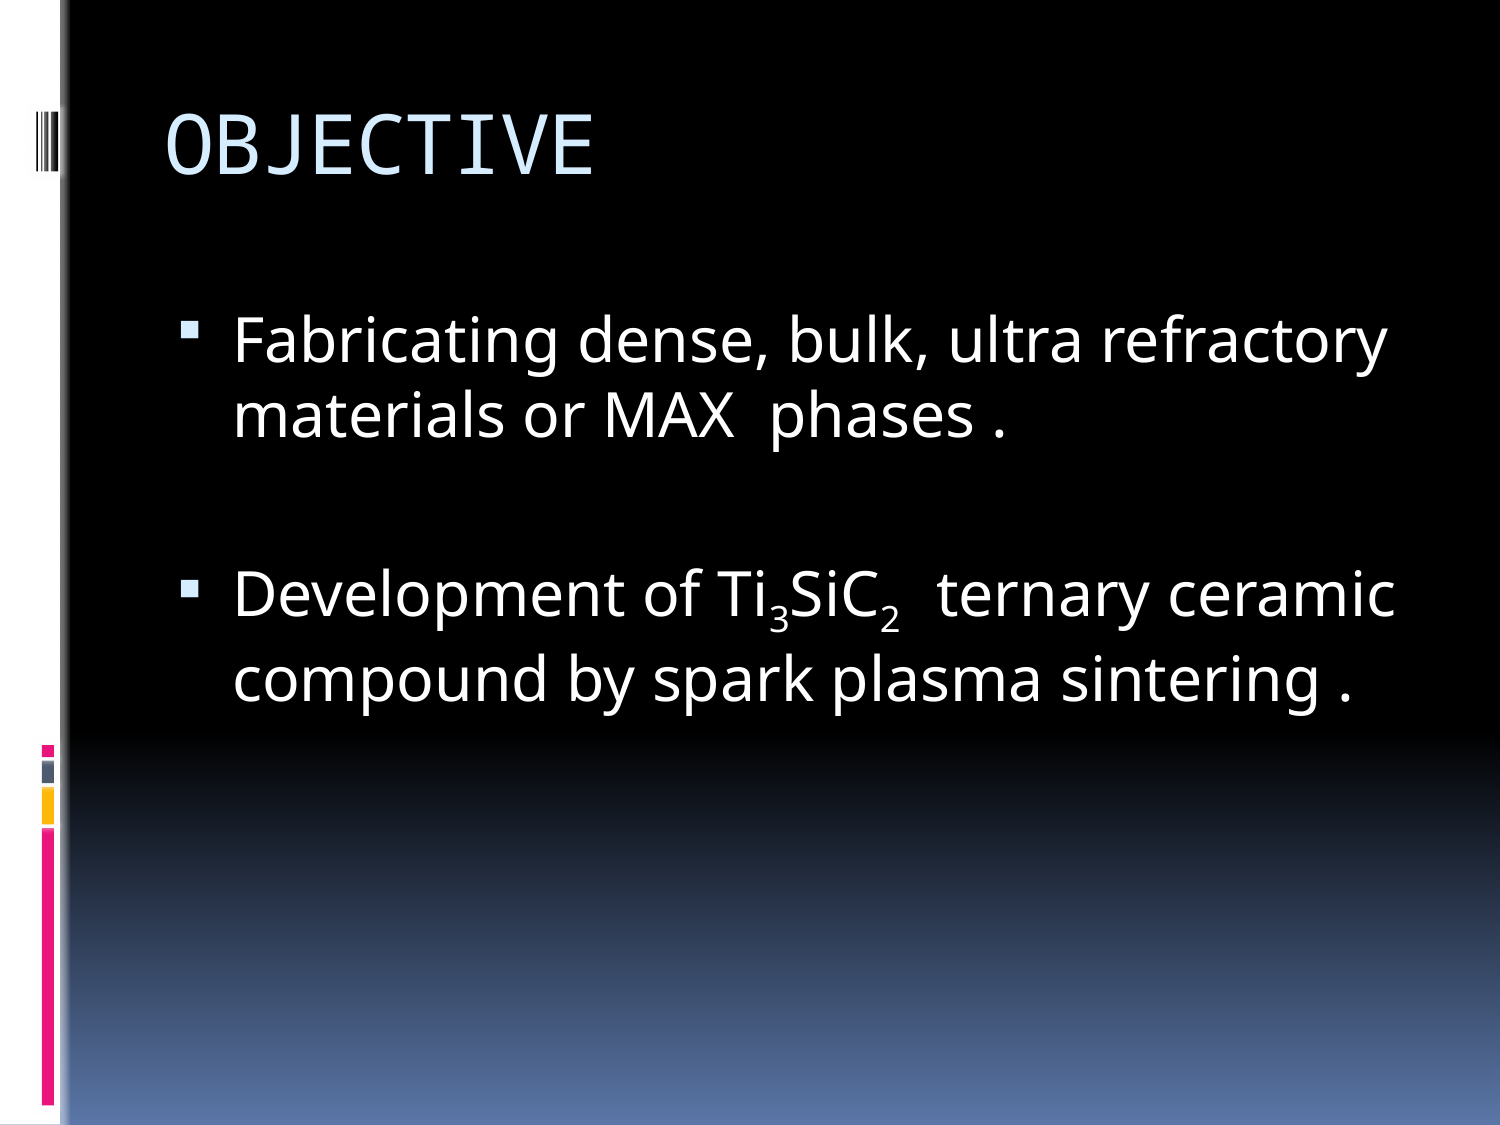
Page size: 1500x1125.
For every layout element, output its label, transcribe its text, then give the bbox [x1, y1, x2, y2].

title OBJECTIVE [150, 83, 1425, 234]
list Fabricating dense, bulk, ultra refractory materials or MAX phases . Development of Ti3SiC2 ternary ceramic compound by spark plasma sintering . [150, 292, 1425, 1043]
